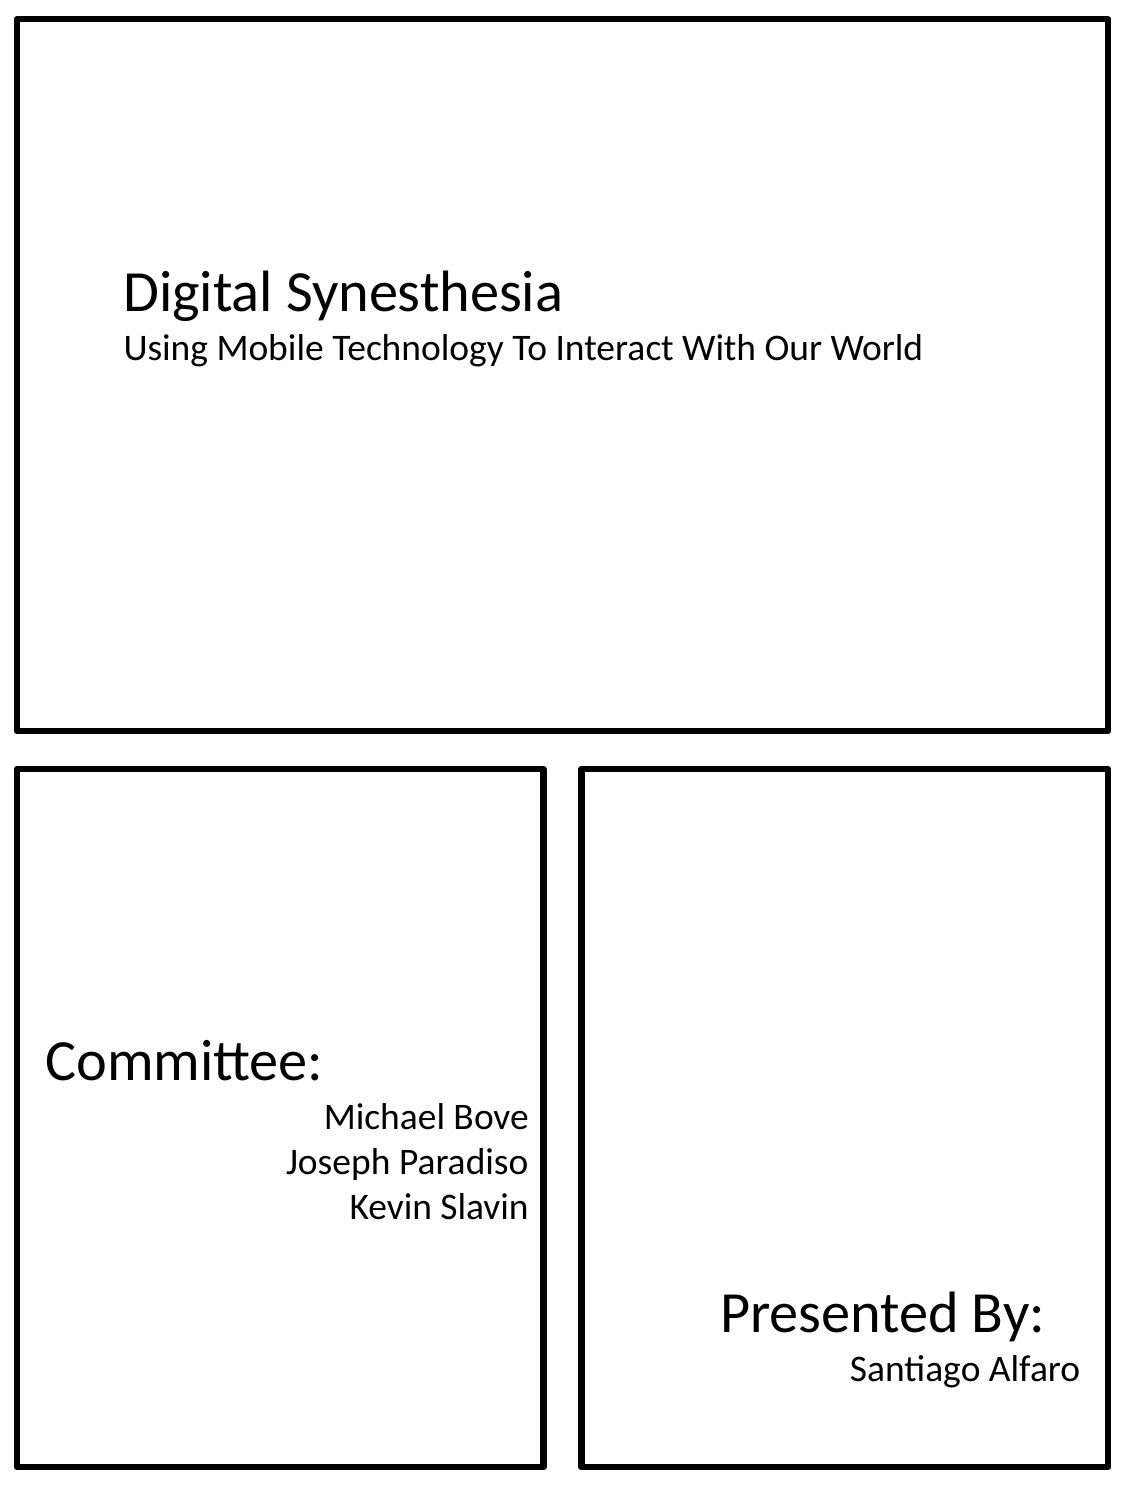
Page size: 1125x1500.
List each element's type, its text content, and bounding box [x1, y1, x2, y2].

text_box Presented By: Santiago Alfaro [705, 1266, 1096, 1397]
text_box [15, 17, 1110, 733]
text_box [579, 767, 1110, 1469]
text_box Digital Synesthesia Using Mobile Technology To Interact With Our World [108, 246, 1016, 376]
text_box Committee: Michael Bove Joseph Paradiso Kevin Slavin [30, 1014, 544, 1235]
text_box [15, 767, 546, 1469]
